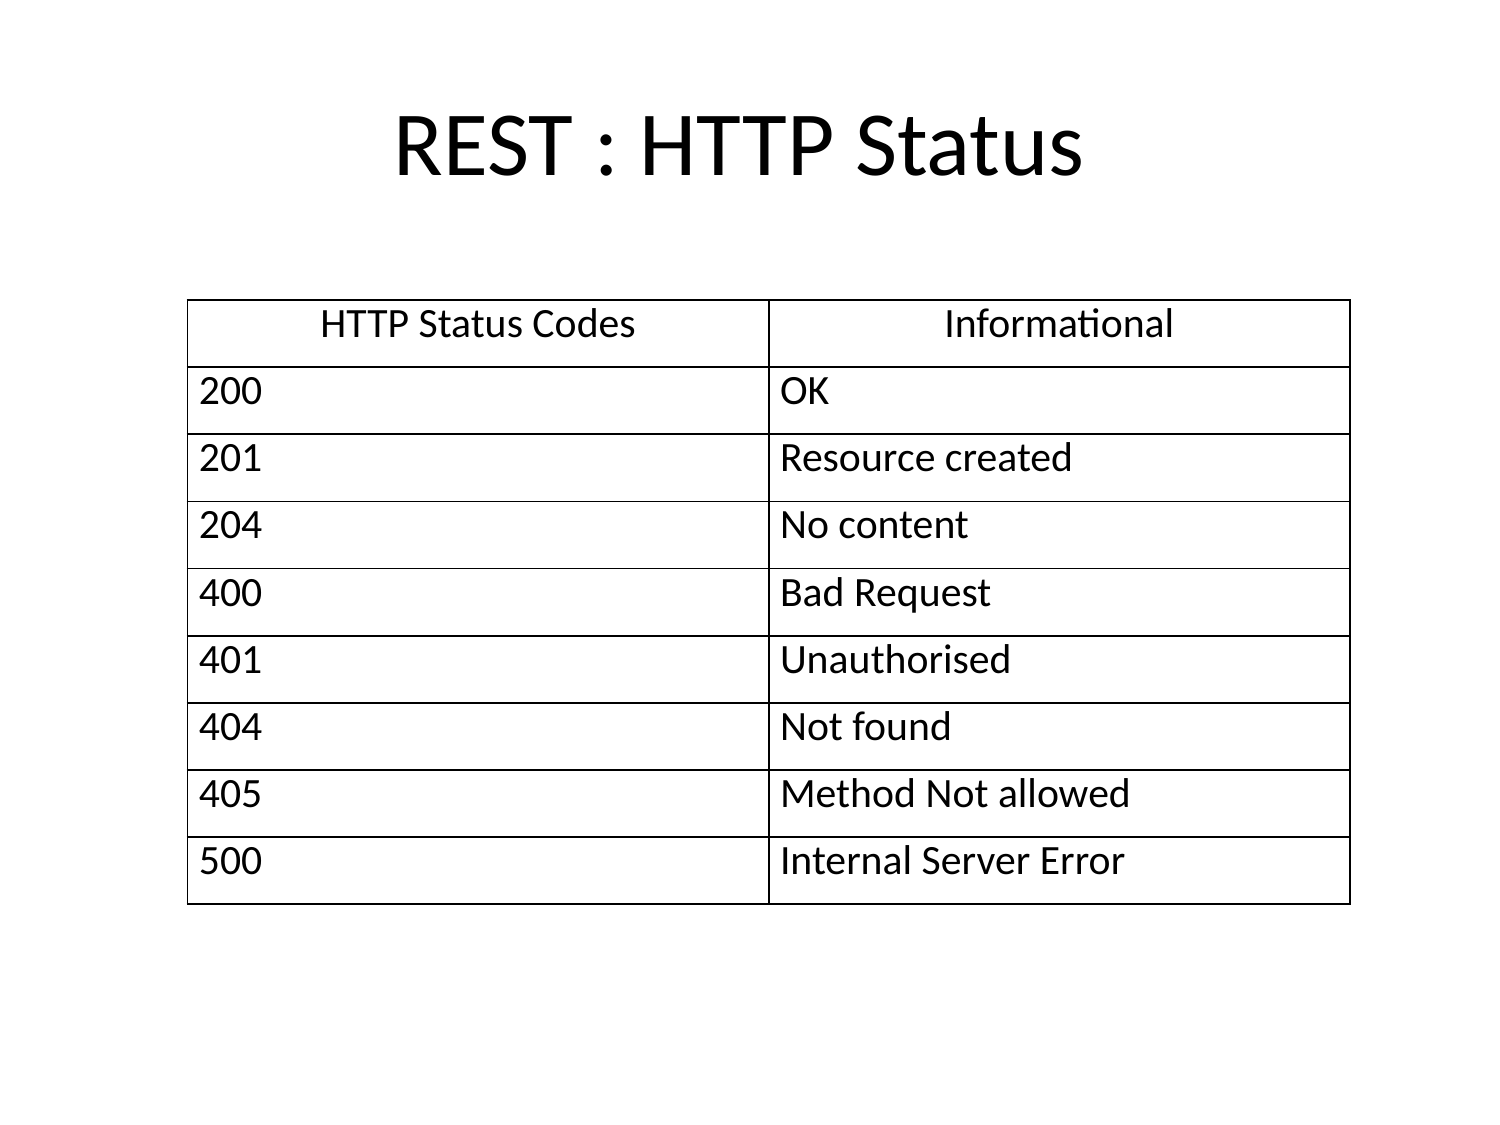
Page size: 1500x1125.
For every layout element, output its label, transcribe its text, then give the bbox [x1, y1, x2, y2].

table_cell 405 [188, 771, 768, 836]
table_header HTTP Status Codes [188, 301, 768, 366]
table_cell 204 [188, 502, 768, 568]
table_cell Not found [770, 704, 1349, 769]
table_cell Resource created [770, 435, 1349, 501]
table_cell Bad Request [770, 569, 1349, 635]
table_header Informational [770, 301, 1349, 366]
table_cell 201 [188, 435, 768, 501]
table_cell 401 [188, 637, 768, 702]
table_cell No content [770, 502, 1349, 568]
title REST : HTTP Status [75, 45, 1425, 233]
table_cell 400 [188, 569, 768, 635]
table_cell Unauthorised [770, 637, 1349, 702]
table_cell Method Not allowed [770, 771, 1349, 836]
table_cell OK [770, 368, 1349, 433]
table_cell 404 [188, 704, 768, 769]
table_cell 500 [188, 838, 768, 903]
table_cell Internal Server Error [770, 838, 1349, 903]
table_cell 200 [188, 368, 768, 433]
